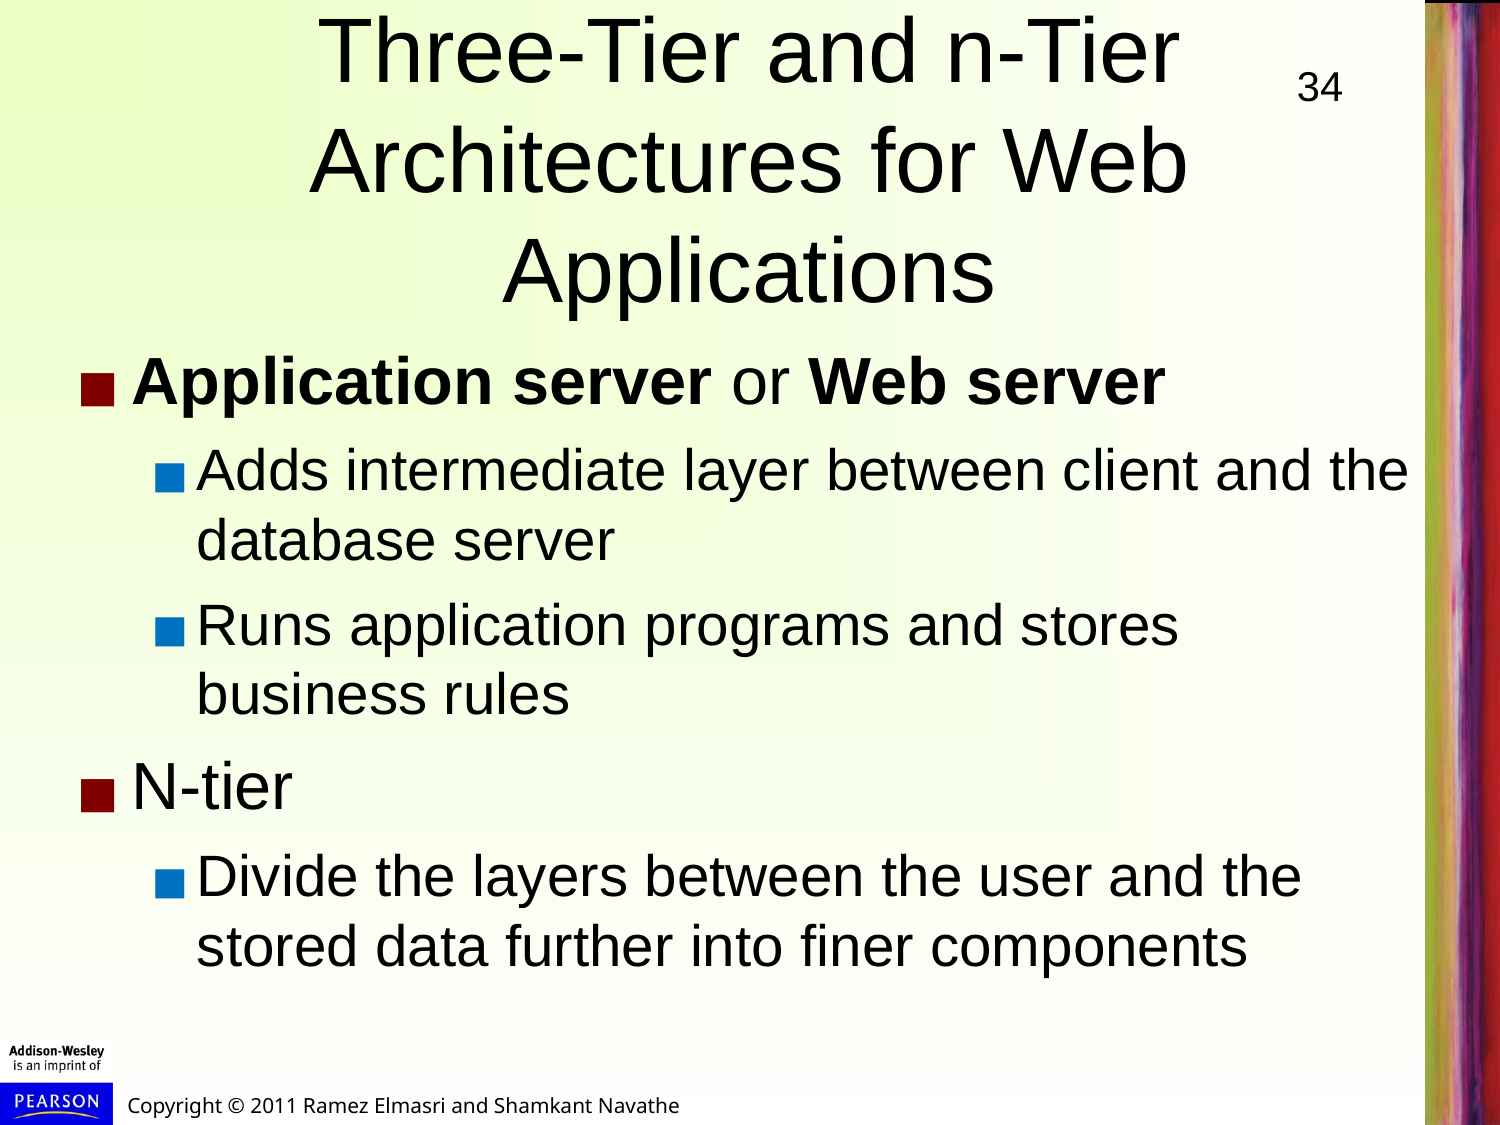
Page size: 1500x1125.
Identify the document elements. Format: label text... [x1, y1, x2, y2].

picture [0, 0, 1500, 1125]
list Application server or Web server Adds intermediate layer between client and the database server Runs application programs and stores business rules N-tier Divide the layers between the user and the stored data further into finer components [75, 337, 1425, 1006]
title Three-Tier and n-Tier Architectures for Web Applications [75, 62, 1425, 250]
